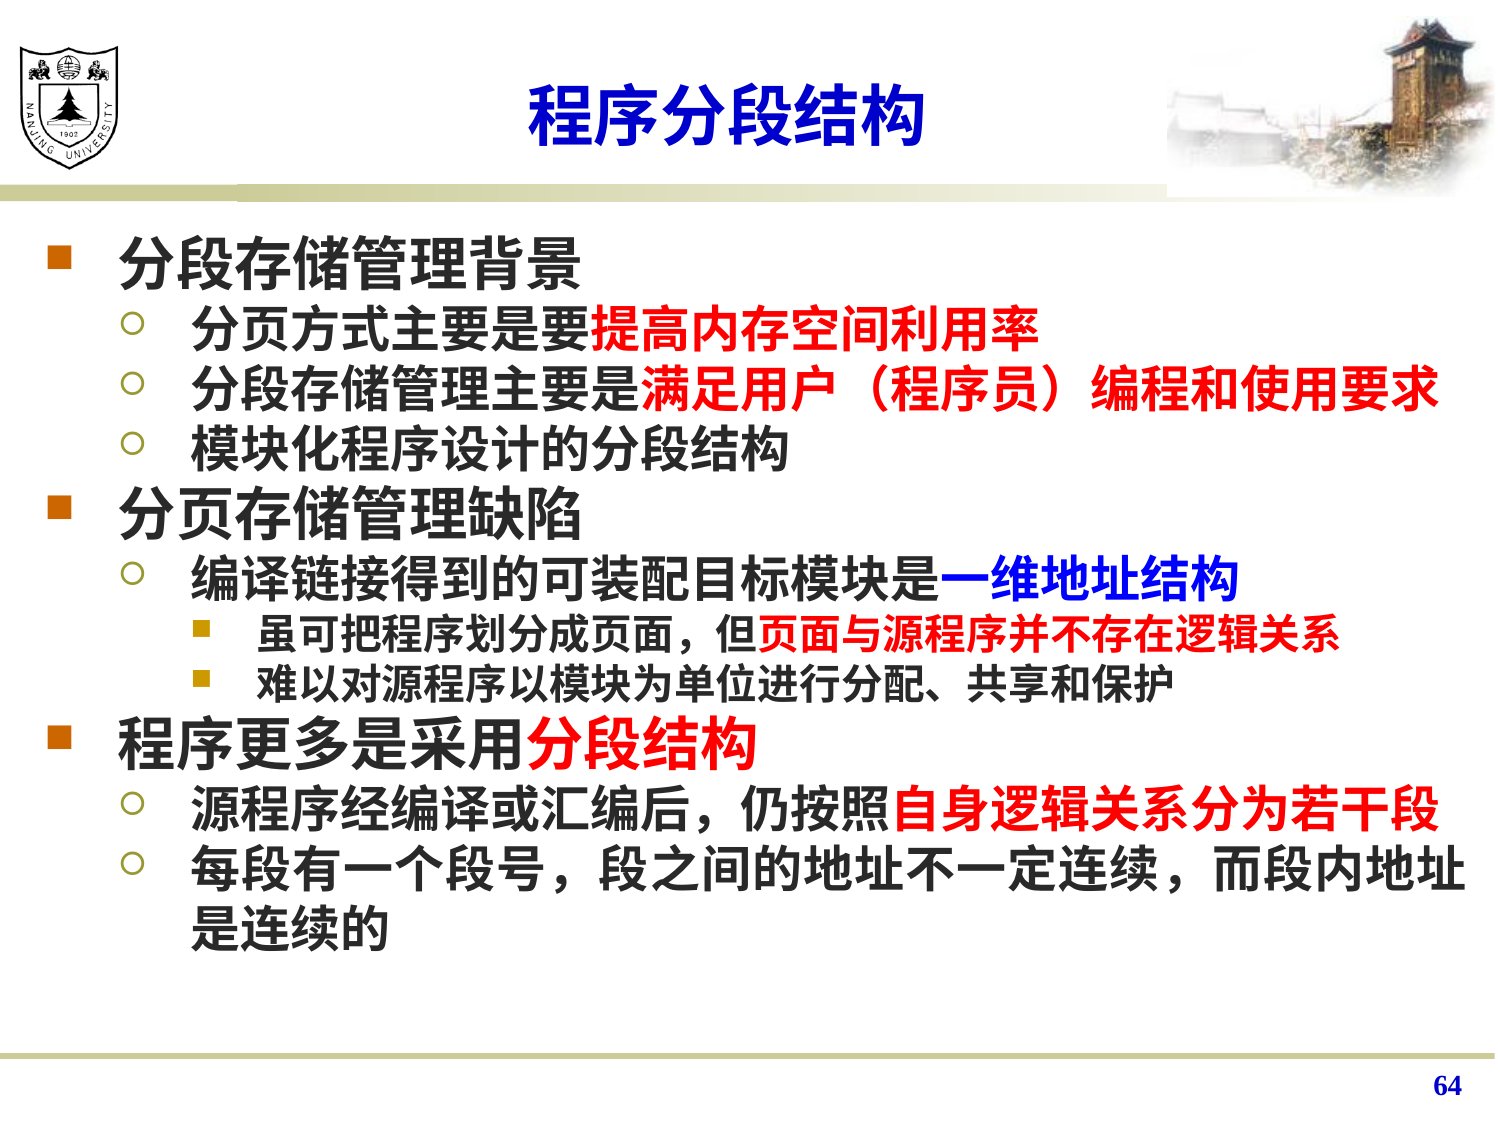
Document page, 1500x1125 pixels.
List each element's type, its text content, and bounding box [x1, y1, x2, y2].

picture [1167, 16, 1495, 197]
list 分段存储管理背景 分页方式主要是要提高内存空间利用率 分段存储管理主要是满足用户（程序员）编程和使用要求 模块化程序设计的分段结构 分页存储管理缺陷 编译链接得到的可装配目标模块是一维地址结构 虽可把程序划分成页面，但页面与源程序并不存在逻辑关系 难以对源程序以模块为单位进行分配、共享和保护 程序更多是采用分段结构 源程序经编译或汇编后，仍按照自身逻辑关系分为若干段 每段有一个段号，段之间的地址不一定连续，而段内地址是连续的 [29, 219, 1483, 1035]
slide_number 64 [1399, 1058, 1496, 1125]
picture [14, 42, 124, 173]
picture [0, 1053, 1495, 1059]
title 程序分段结构 [123, 66, 1331, 161]
